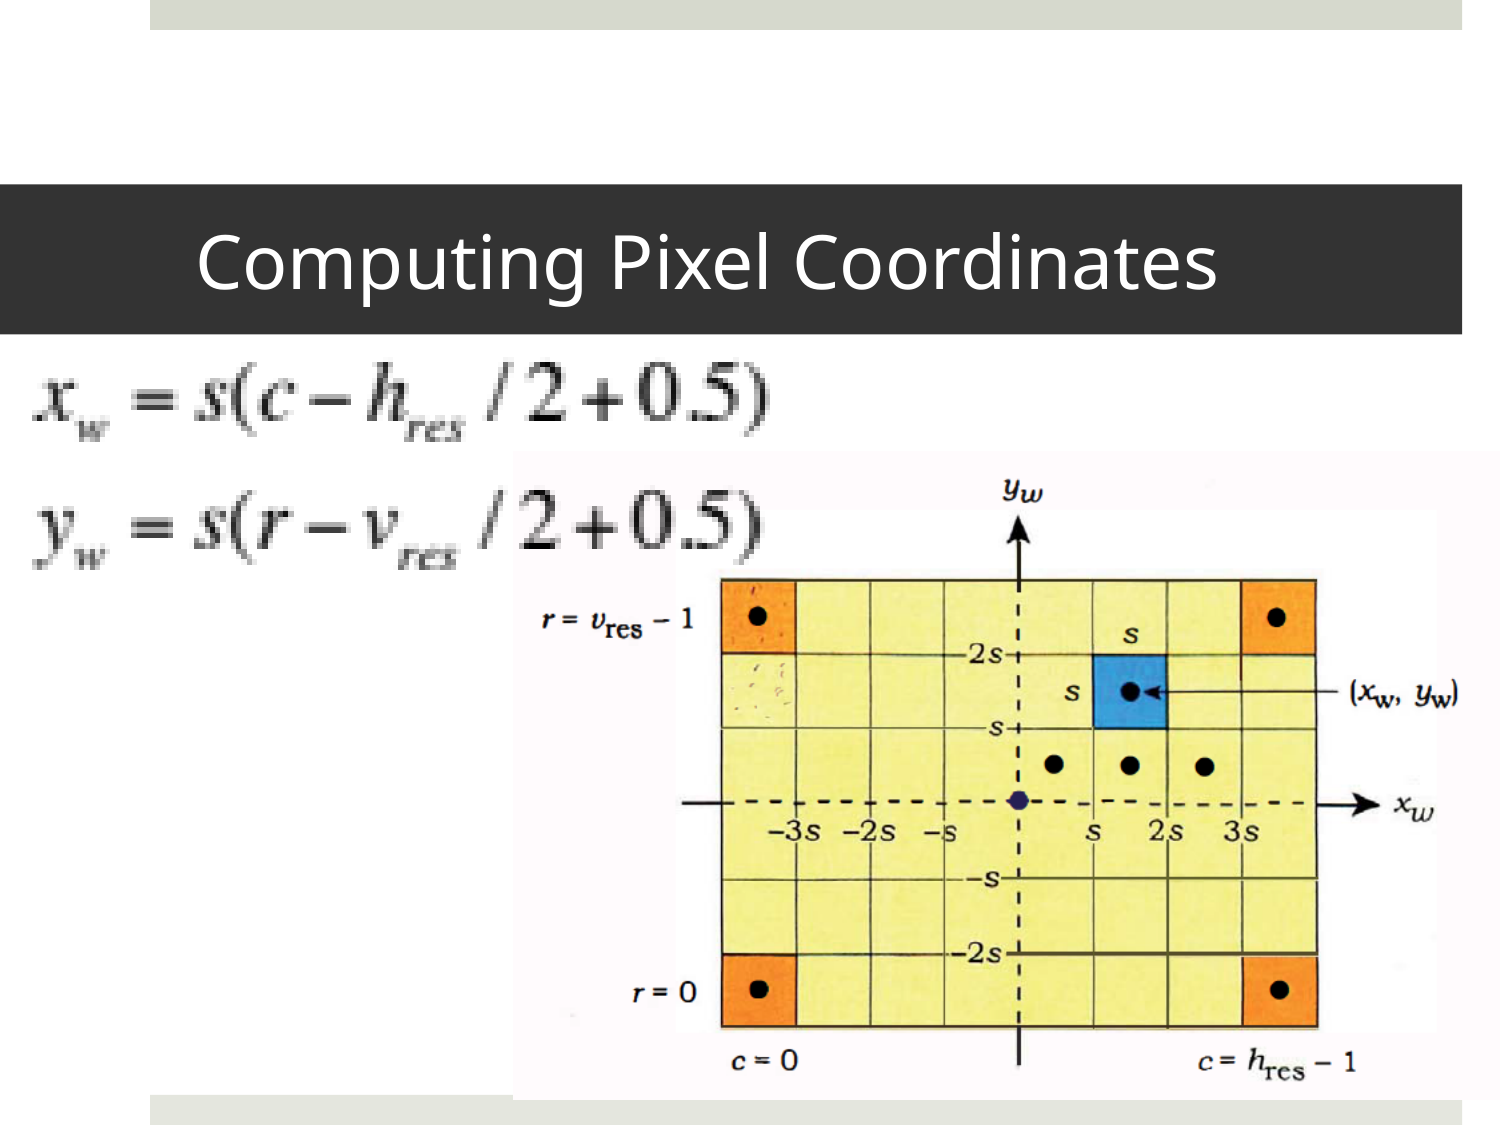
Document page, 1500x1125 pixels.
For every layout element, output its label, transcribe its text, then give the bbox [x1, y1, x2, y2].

title Computing Pixel Coordinates [0, 184, 1463, 335]
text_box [21, 341, 771, 583]
picture [512, 451, 1500, 1101]
